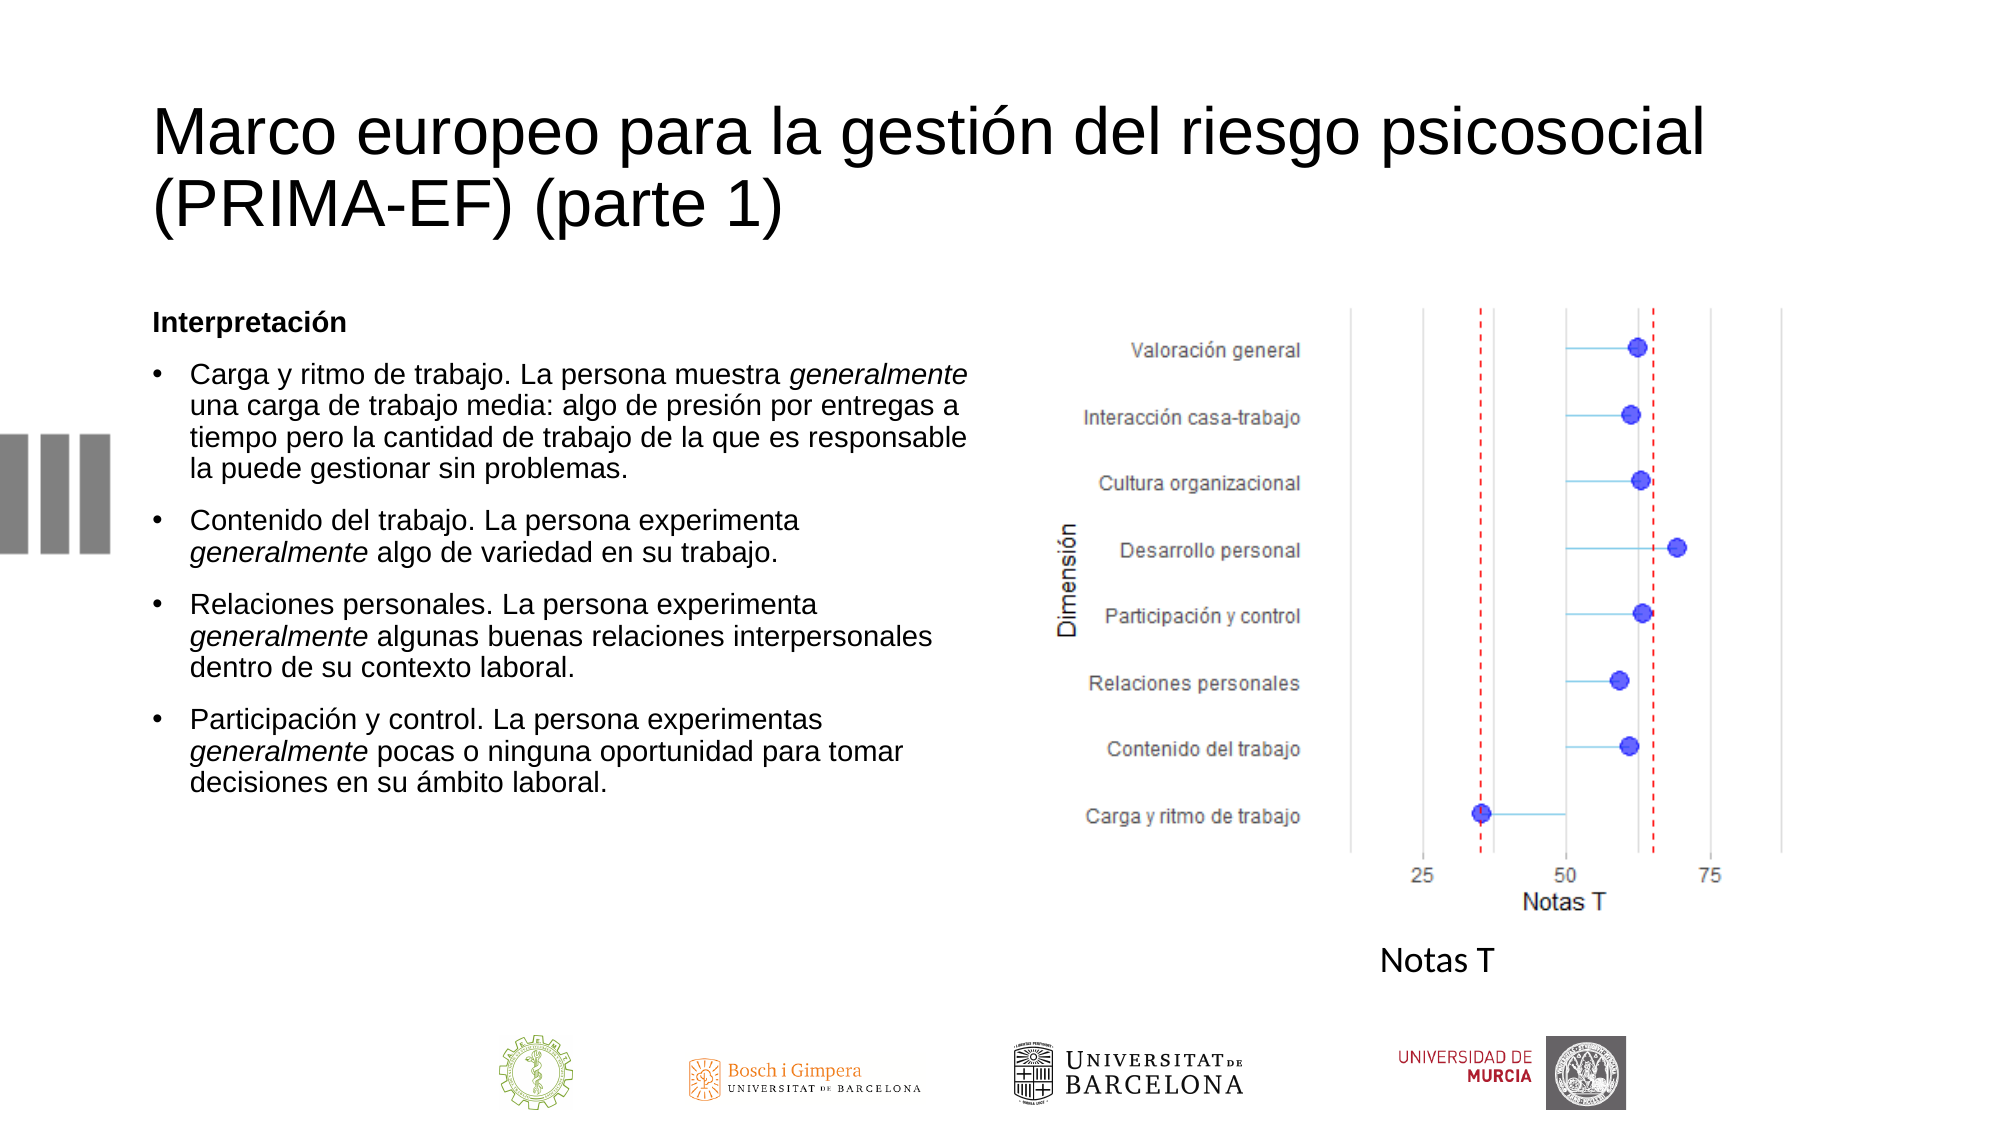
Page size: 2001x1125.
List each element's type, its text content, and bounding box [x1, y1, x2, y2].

picture [1331, 1036, 1627, 1110]
picture [1043, 297, 1832, 928]
text_box Notas T [1012, 927, 1863, 1011]
list Interpretación Carga y ritmo de trabajo. La persona muestra generalmente una carga de trabajo media: algo de presión por entregas a tiempo pero la cantidad de trabajo de la que es responsable la puede gestionar sin problemas. Contenido del trabajo. La persona experimenta generalmente algo de variedad en su trabajo. Relaciones personales. La persona experimenta generalmente algunas buenas relaciones interpersonales dentro de su contexto laboral. Participación y control. La persona experimentas generalmente pocas o ninguna oportunidad para tomar decisiones en su ámbito laboral. [137, 299, 988, 1014]
title Marco europeo para la gestión del riesgo psicosocial (PRIMA-EF) (parte 1) [137, 59, 1863, 278]
picture [1014, 1042, 1243, 1105]
picture [684, 1031, 926, 1125]
picture [499, 1035, 573, 1110]
picture [0, 420, 123, 563]
